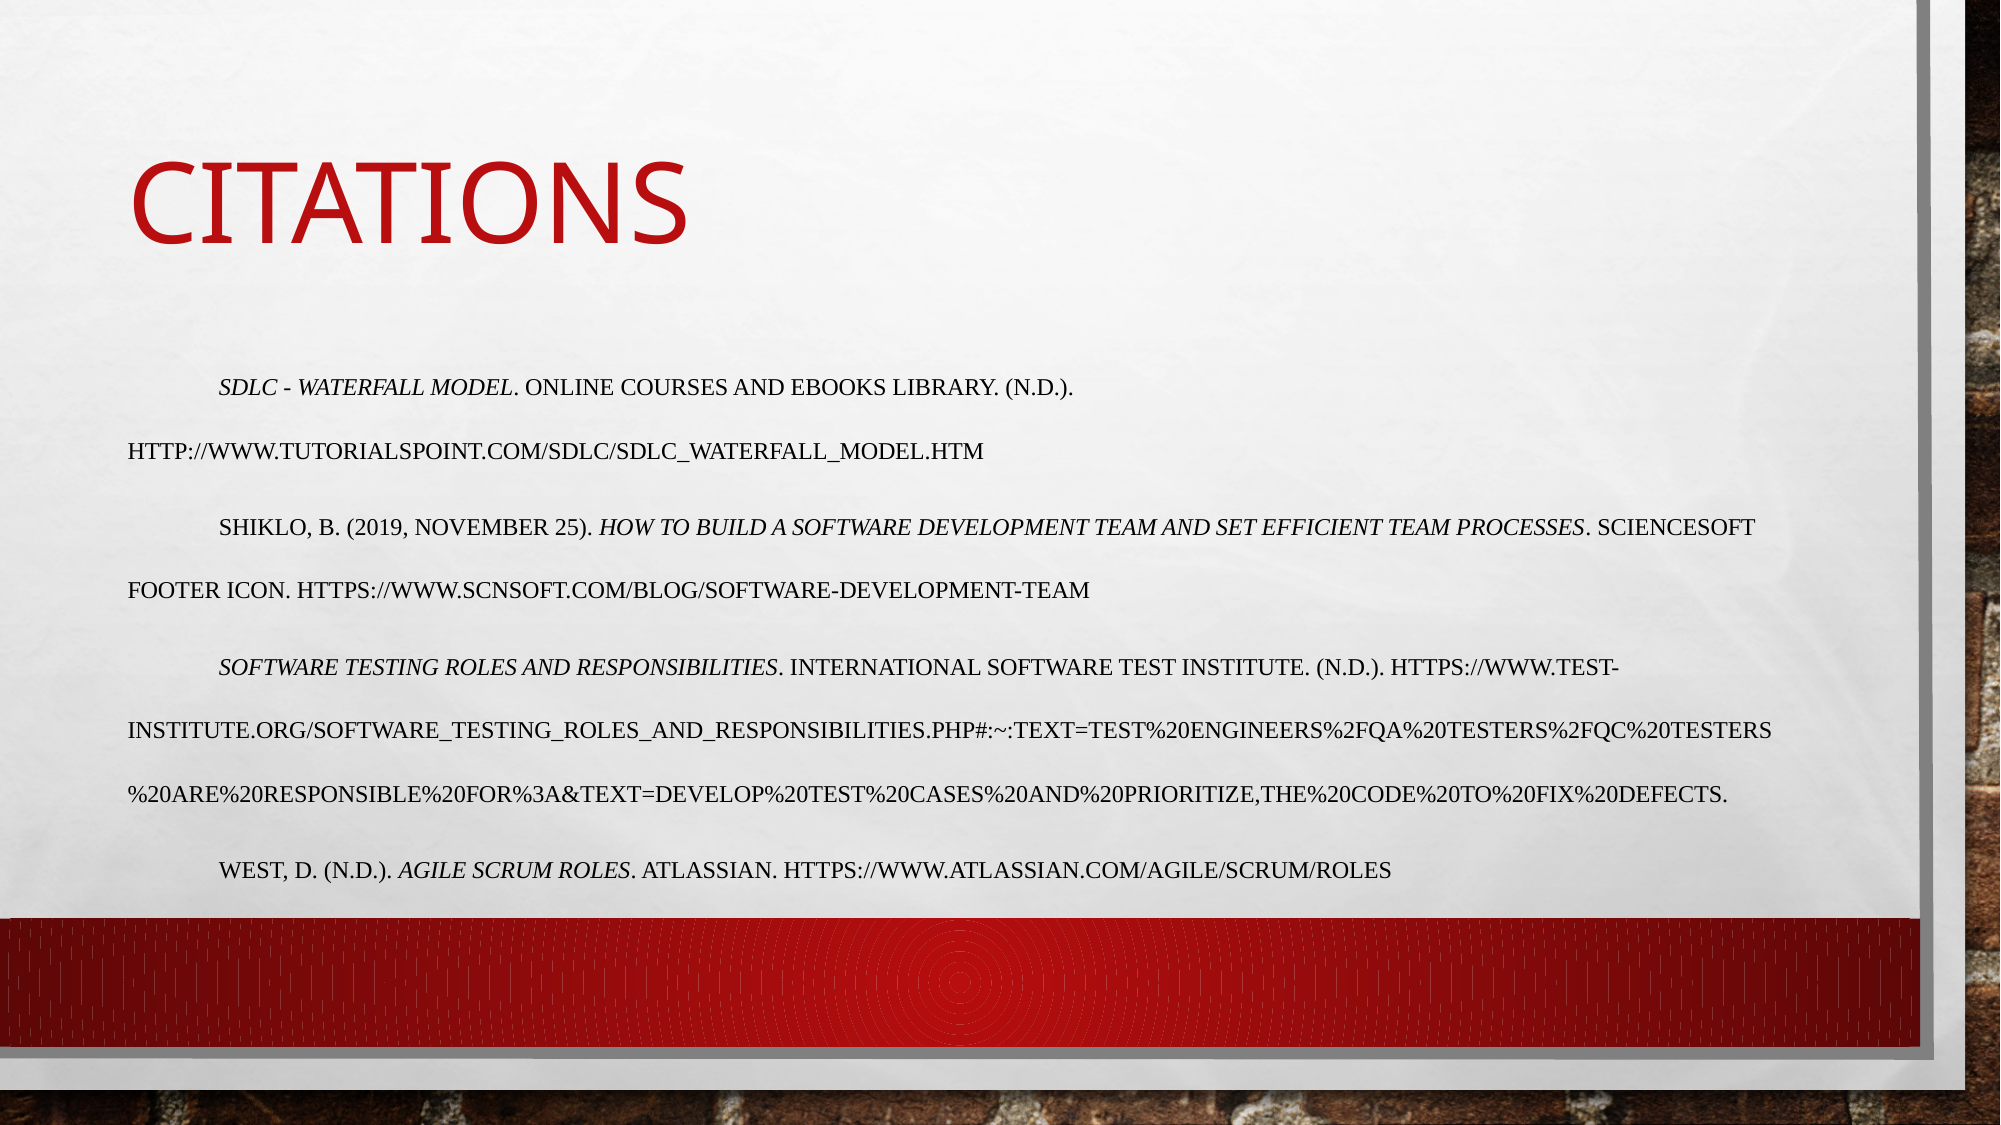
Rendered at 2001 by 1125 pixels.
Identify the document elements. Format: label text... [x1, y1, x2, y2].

list SDLC - Waterfall Model. Online Courses and eBooks Library. (n.d.). http://www.tutorialspoint.com/sdlc/sdlc_waterfall_model.htm Shiklo, B. (2019, November 25). How to build a software development team and set efficient team processes. ScienceSoft footer icon. https://www.scnsoft.com/blog/software-development-team Software Testing Roles and Responsibilities. International Software Test Institute. (n.d.). https://www.test-institute.org/Software_Testing_Roles_And_Responsibilities.php#:~:text=Test%20engineers%2FQA%20testers%2FQC%20testers%20are%20responsible%20for%3A&text=Develop%20test%20cases%20and%20prioritize,the%20code%20to%20fix%20defects. West, D. (n.d.). Agile Scrum roles. Atlassian. https://www.atlassian.com/agile/scrum/roles [112, 301, 1798, 919]
picture [0, 0, 2000, 1125]
title Citations [112, 112, 1818, 302]
